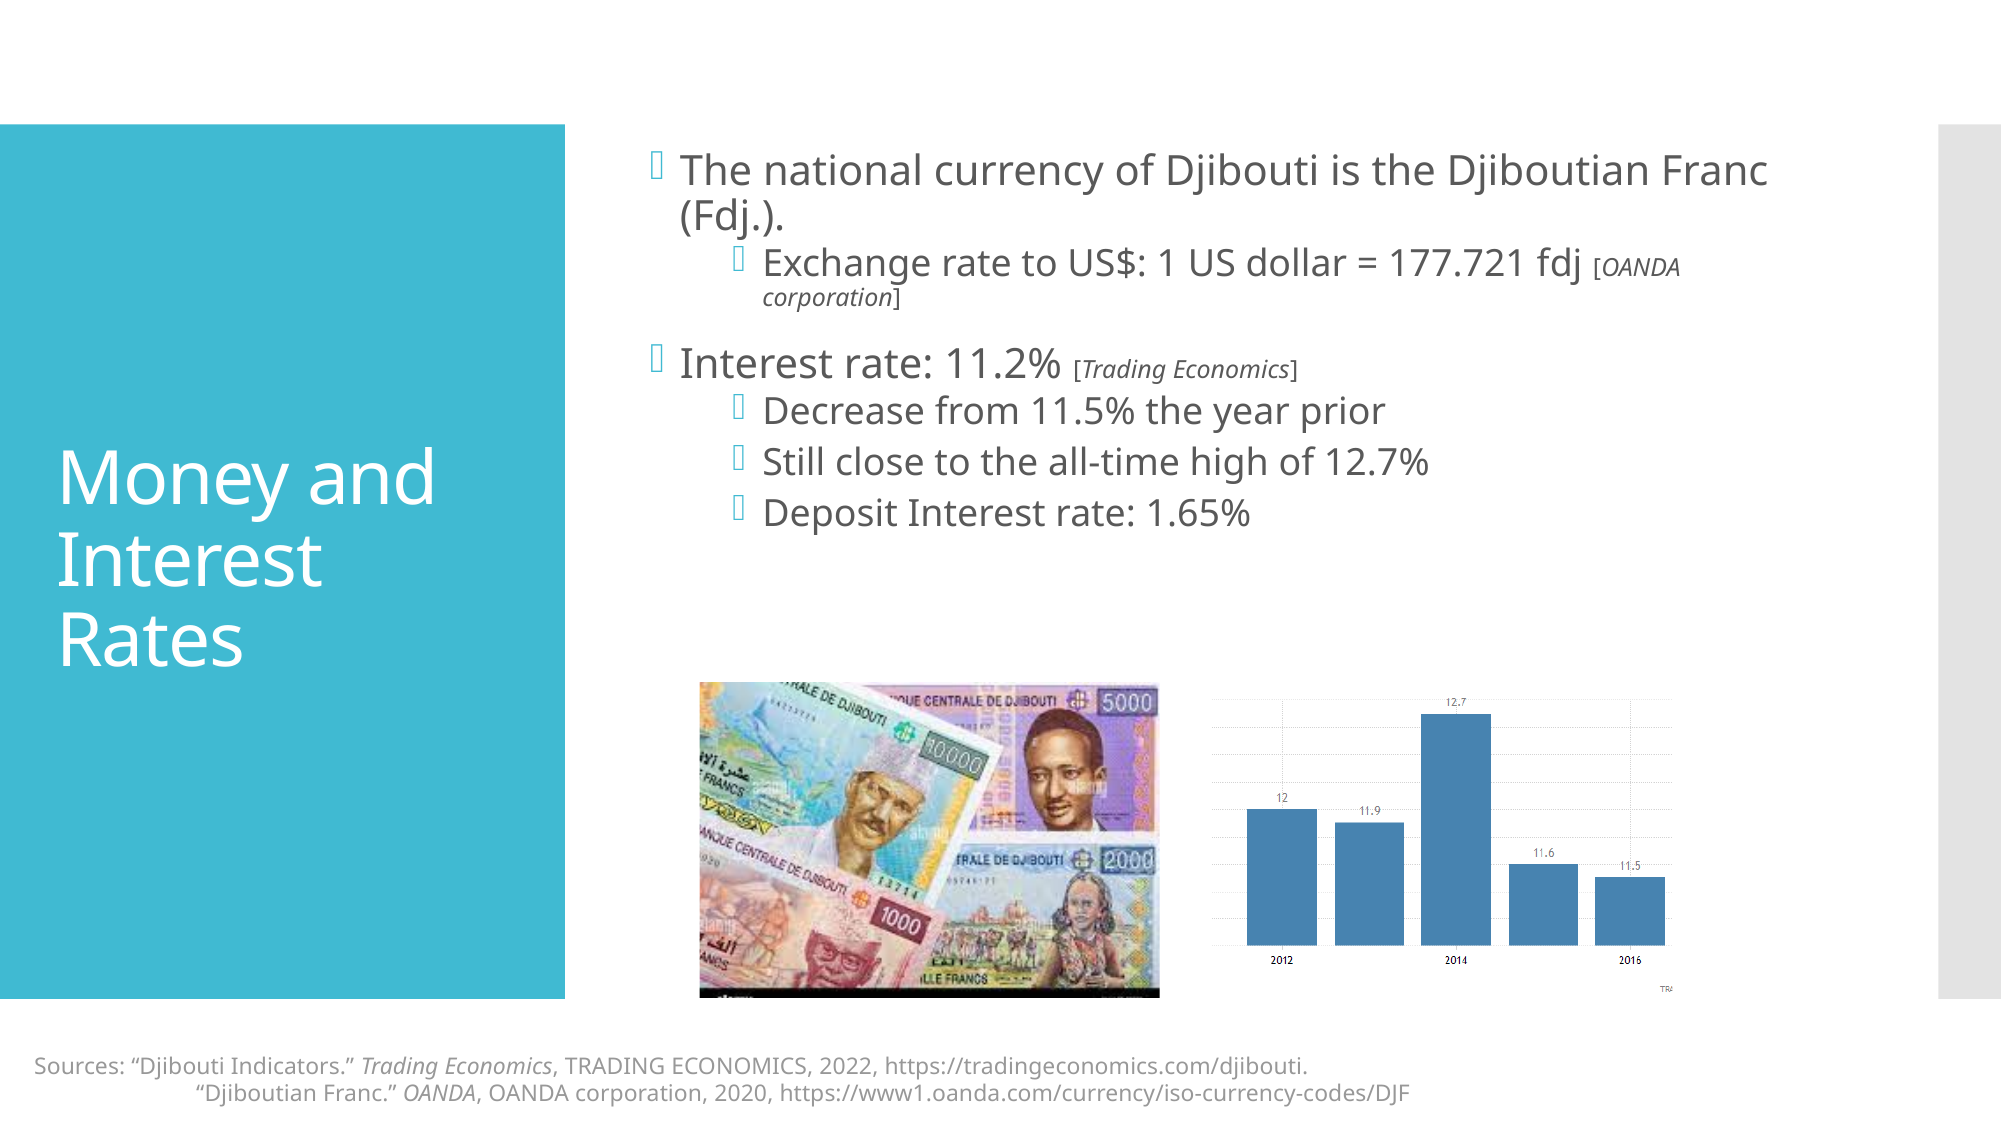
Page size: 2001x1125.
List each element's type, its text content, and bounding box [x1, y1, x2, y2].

title Money and Interest Rates [41, 184, 525, 940]
picture [1211, 682, 1673, 998]
picture [699, 682, 1160, 998]
list The national currency of Djibouti is the Djiboutian Franc (Fdj.). Exchange rate to US$: 1 US dollar = 177.721 fdj [OANDA corporation] Interest rate: 11.2% [Trading Economics] Decrease from 11.5% the year prior Still close to the all-time high of 12.7% Deposit Interest rate: 1.65% [634, 141, 1835, 634]
text_box Sources: “Djibouti Indicators.” Trading Economics, TRADING ECONOMICS, 2022, https://tradingeconomics.com/djibouti. “Djiboutian Franc.” OANDA, OANDA corporation, 2020, https://www1.oanda.com/currency/iso-currency-codes/DJF [19, 1044, 1917, 1114]
